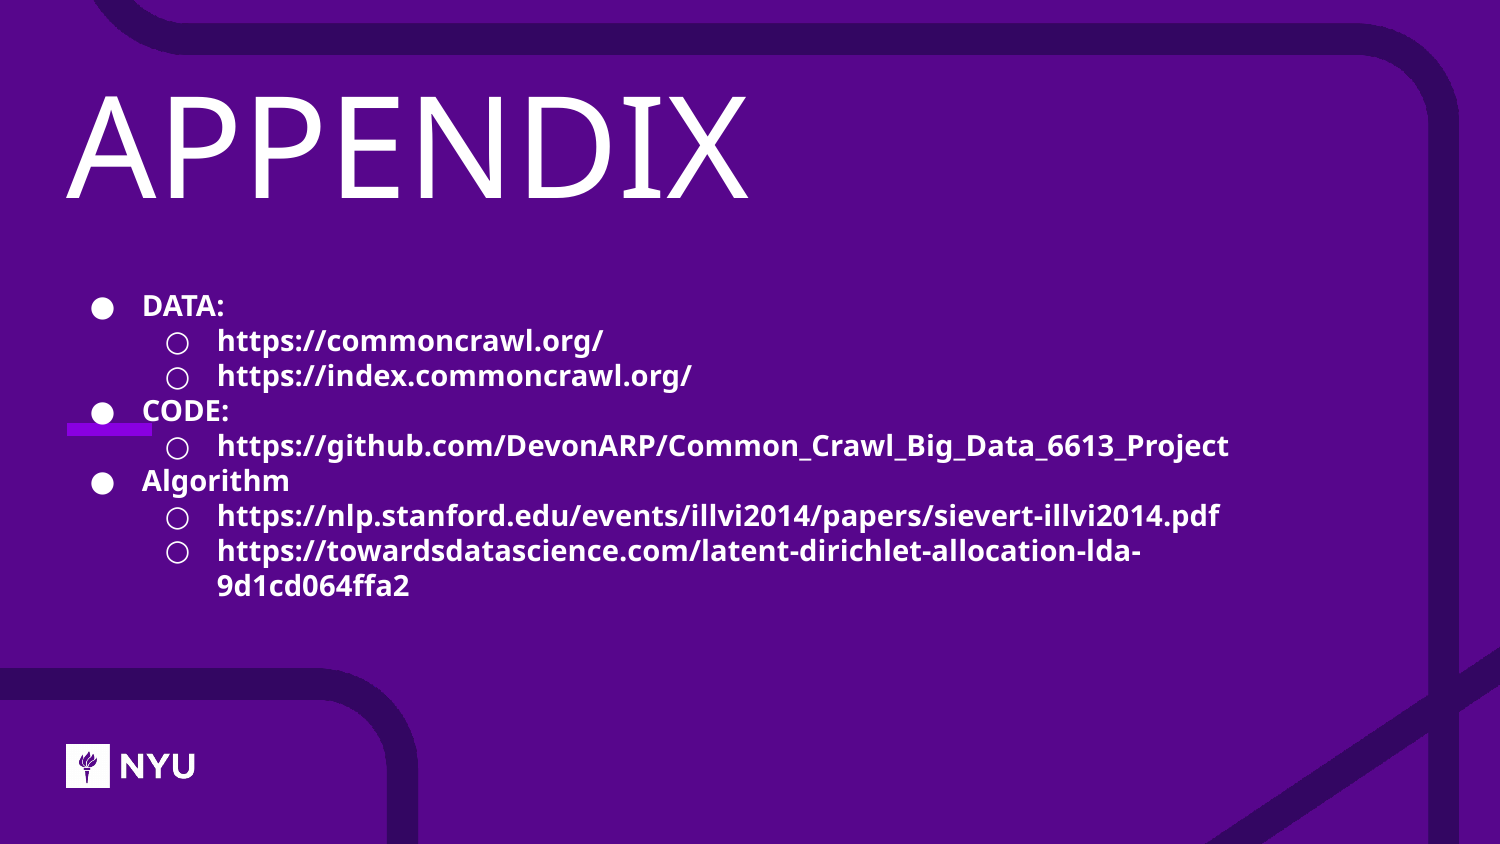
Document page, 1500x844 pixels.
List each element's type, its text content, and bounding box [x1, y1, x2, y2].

title APPENDIX [51, 75, 1394, 249]
picture [0, 0, 1500, 844]
text_box DATA: https://commoncrawl.org/ https://index.commoncrawl.org/ CODE: https://github.com/DevonARP/Common_Crawl_Big_Data_6613_Project Algorithm https://nlp.stanford.edu/events/illvi2014/papers/sievert-illvi2014.pdf https://towardsdatascience.com/latent-dirichlet-allocation-lda-9d1cd064ffa2 [51, 272, 1326, 618]
